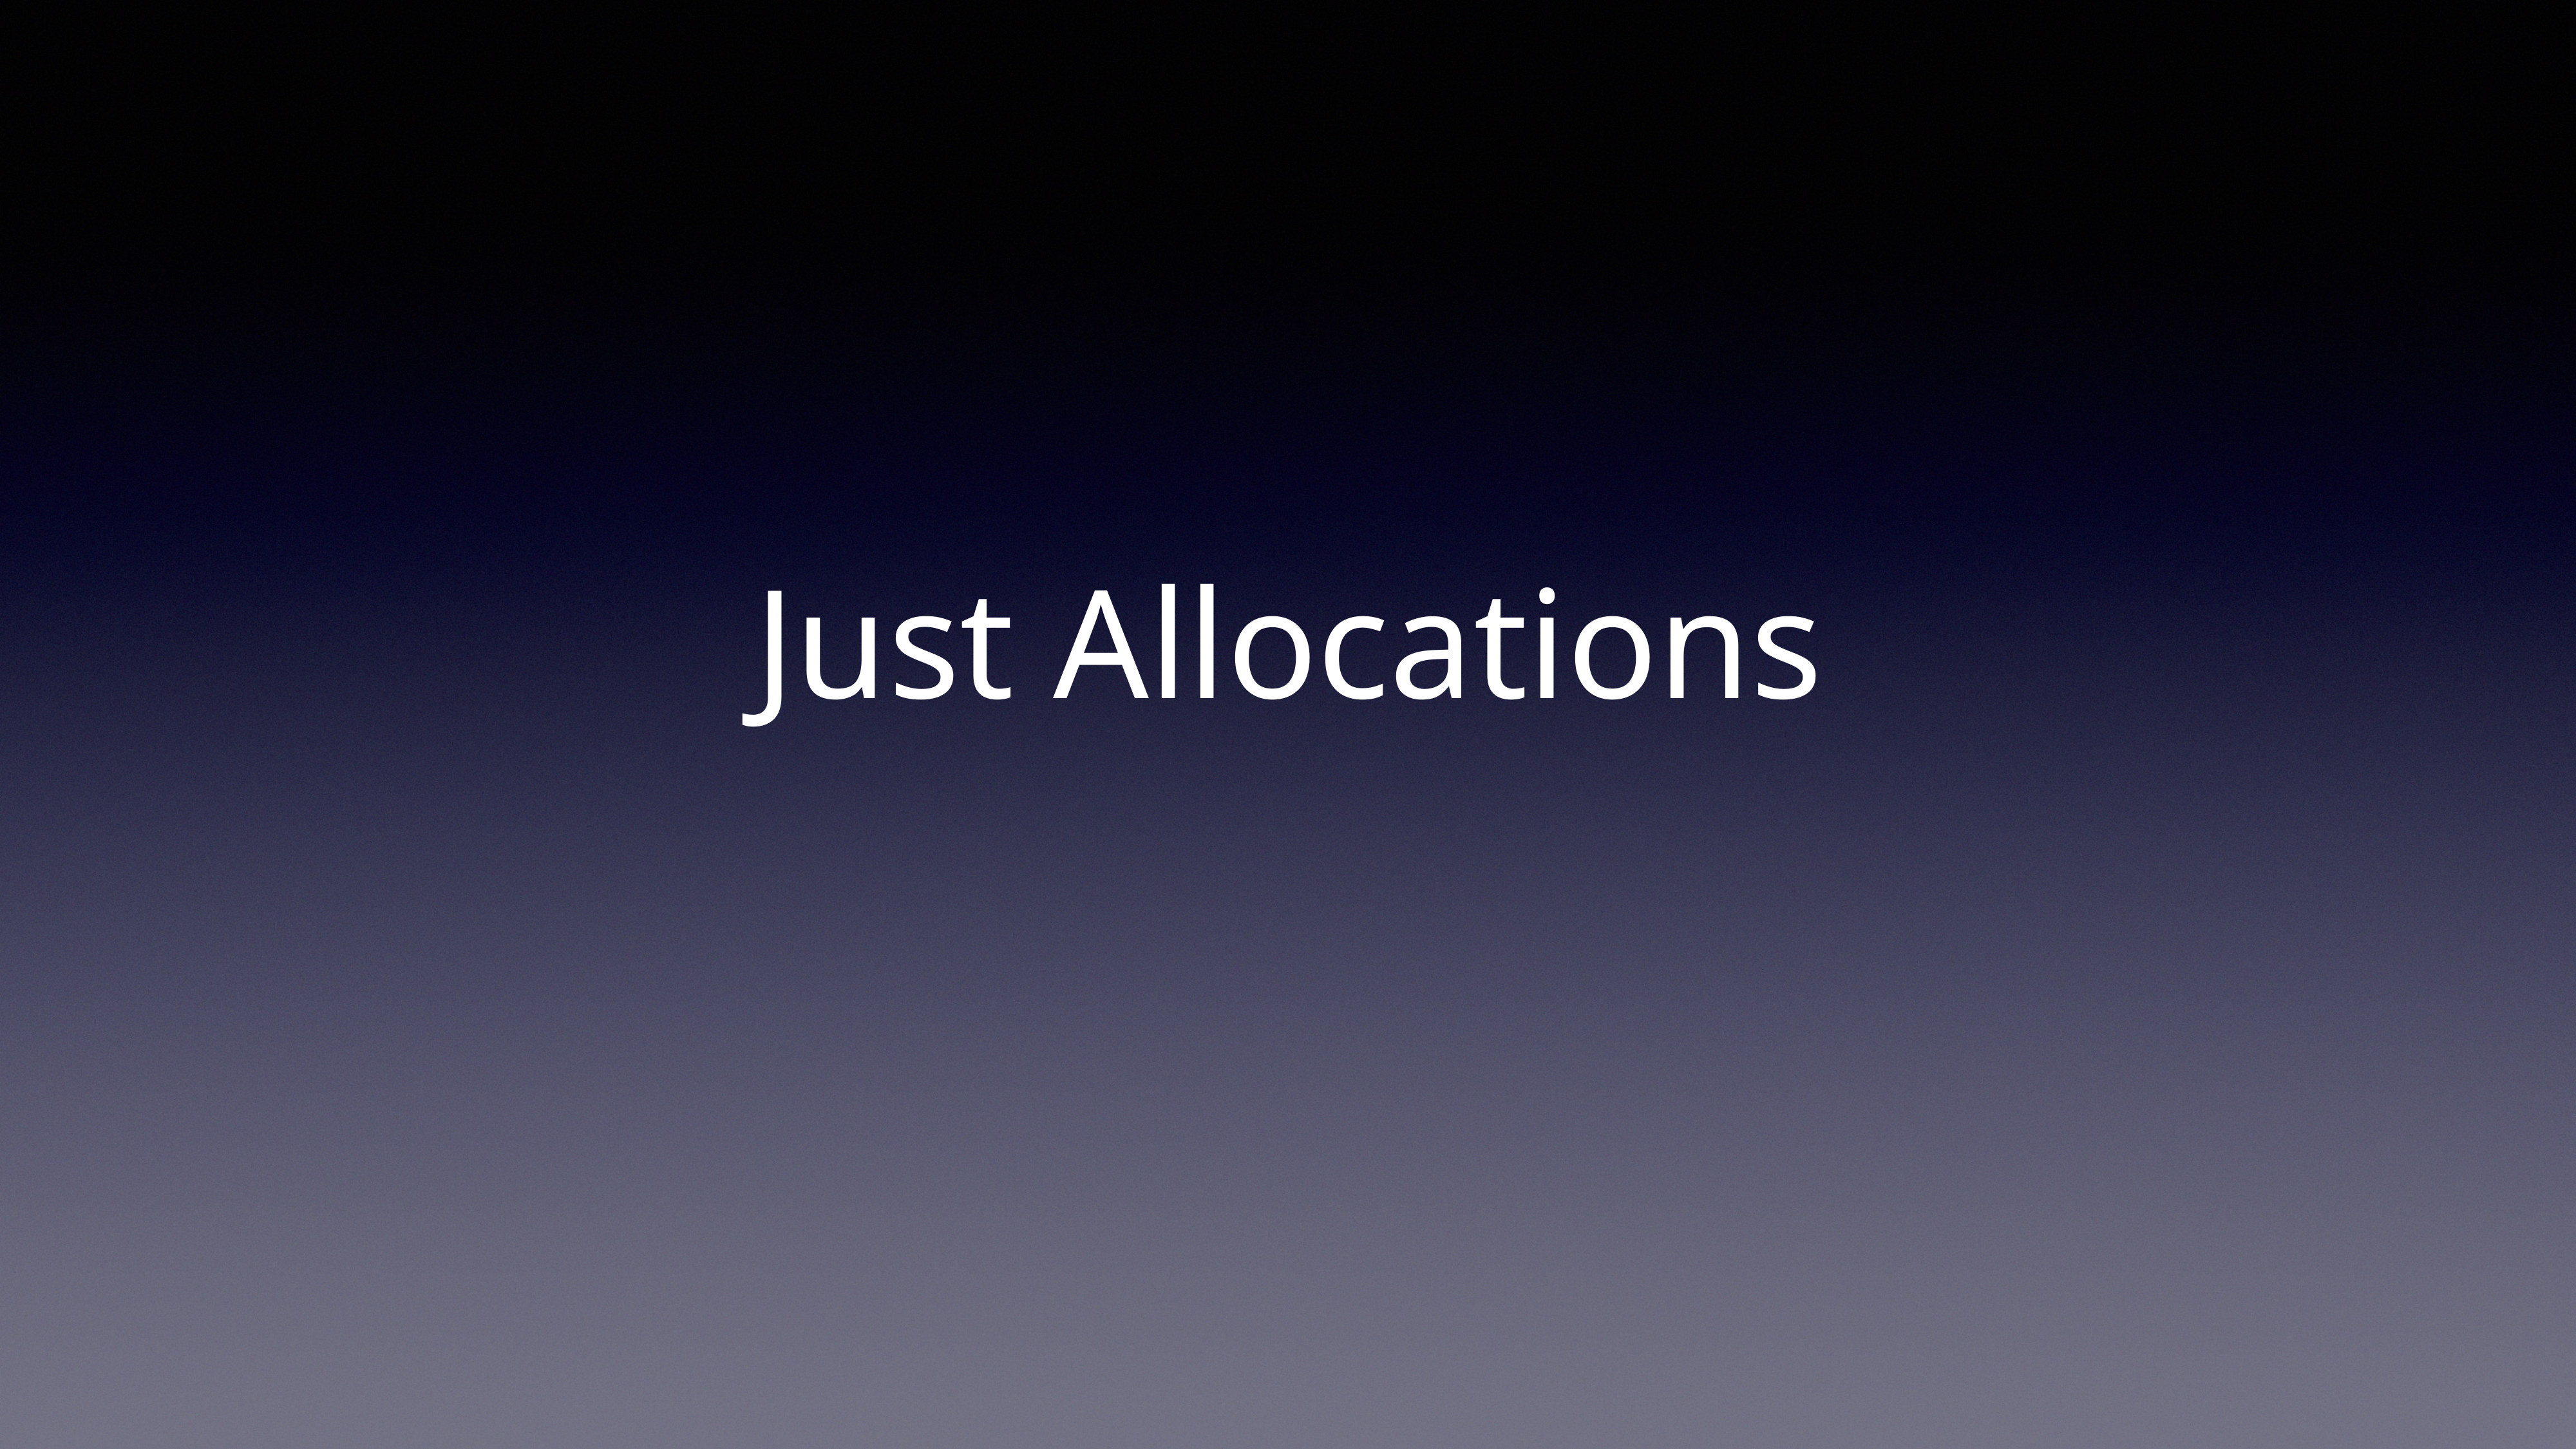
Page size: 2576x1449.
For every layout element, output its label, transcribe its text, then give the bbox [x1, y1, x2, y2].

title Just Allocations [252, 242, 2325, 735]
picture [0, 0, 2576, 1449]
